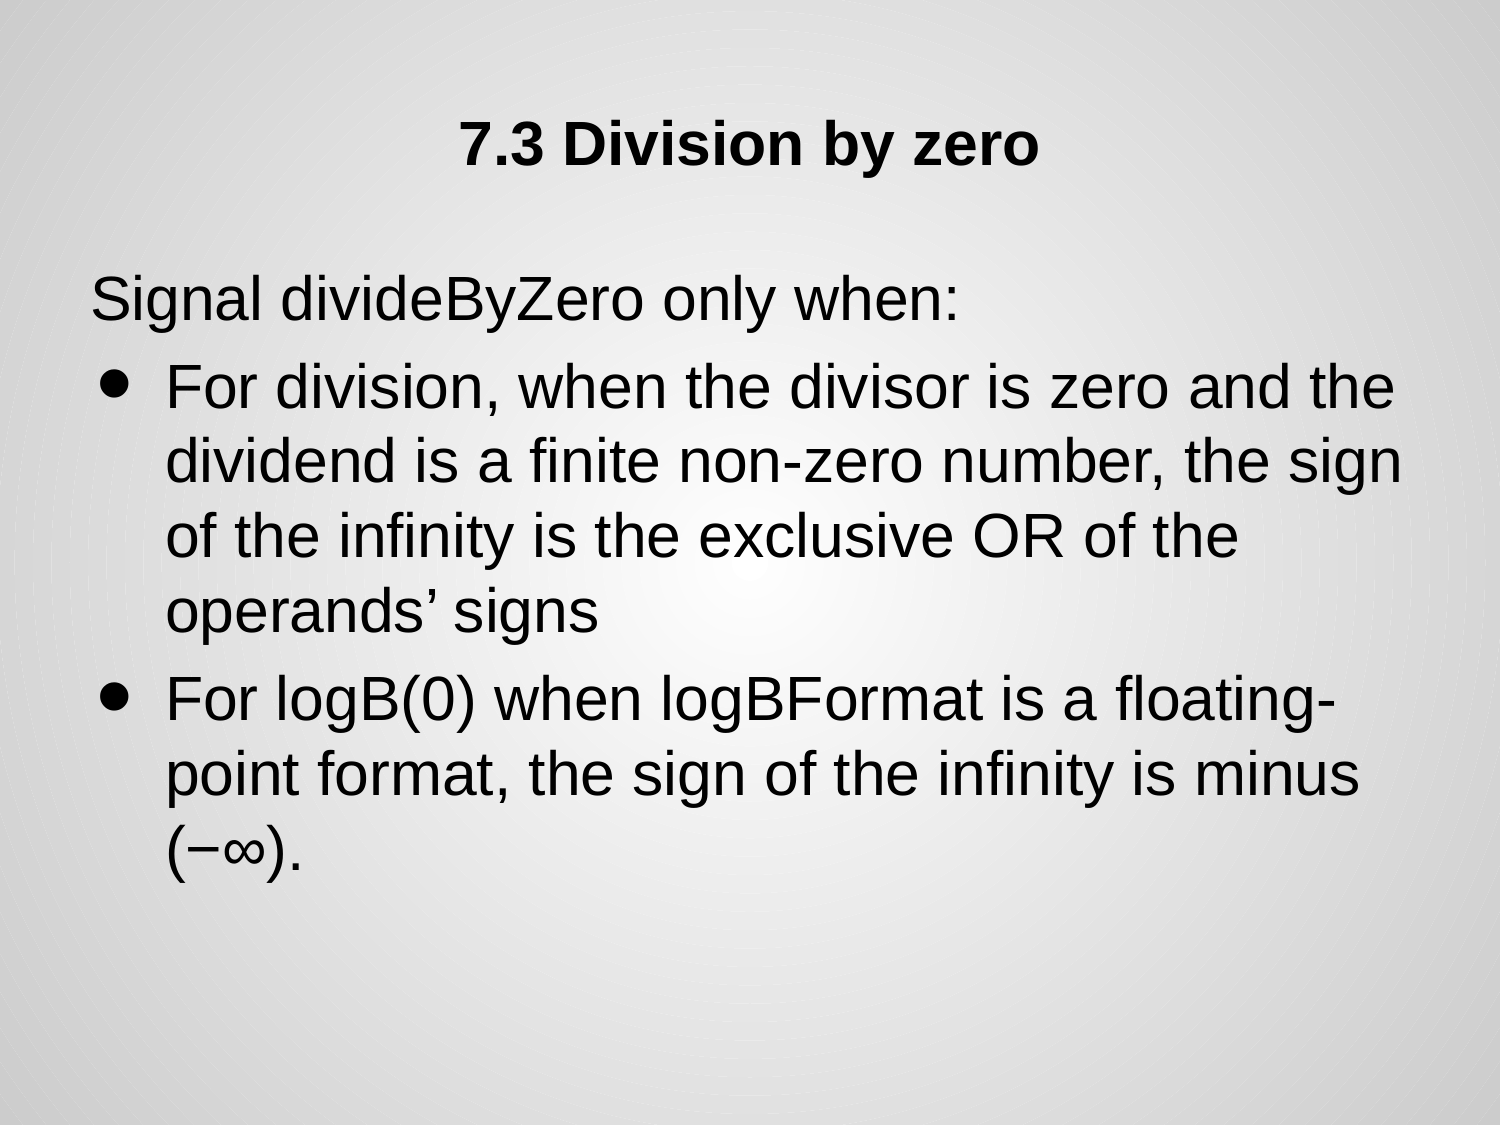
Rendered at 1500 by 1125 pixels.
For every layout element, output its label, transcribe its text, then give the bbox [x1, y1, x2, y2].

list Signal divideByZero only when: For division, when the divisor is zero and the dividend is a finite non-zero number, the sign of the infinity is the exclusive OR of the operands’ signs For logB(0) when logBFormat is a floating-point format, the sign of the infinity is minus (−∞). [75, 243, 1425, 1058]
text_box 7.3 Division by zero [375, 88, 1125, 208]
